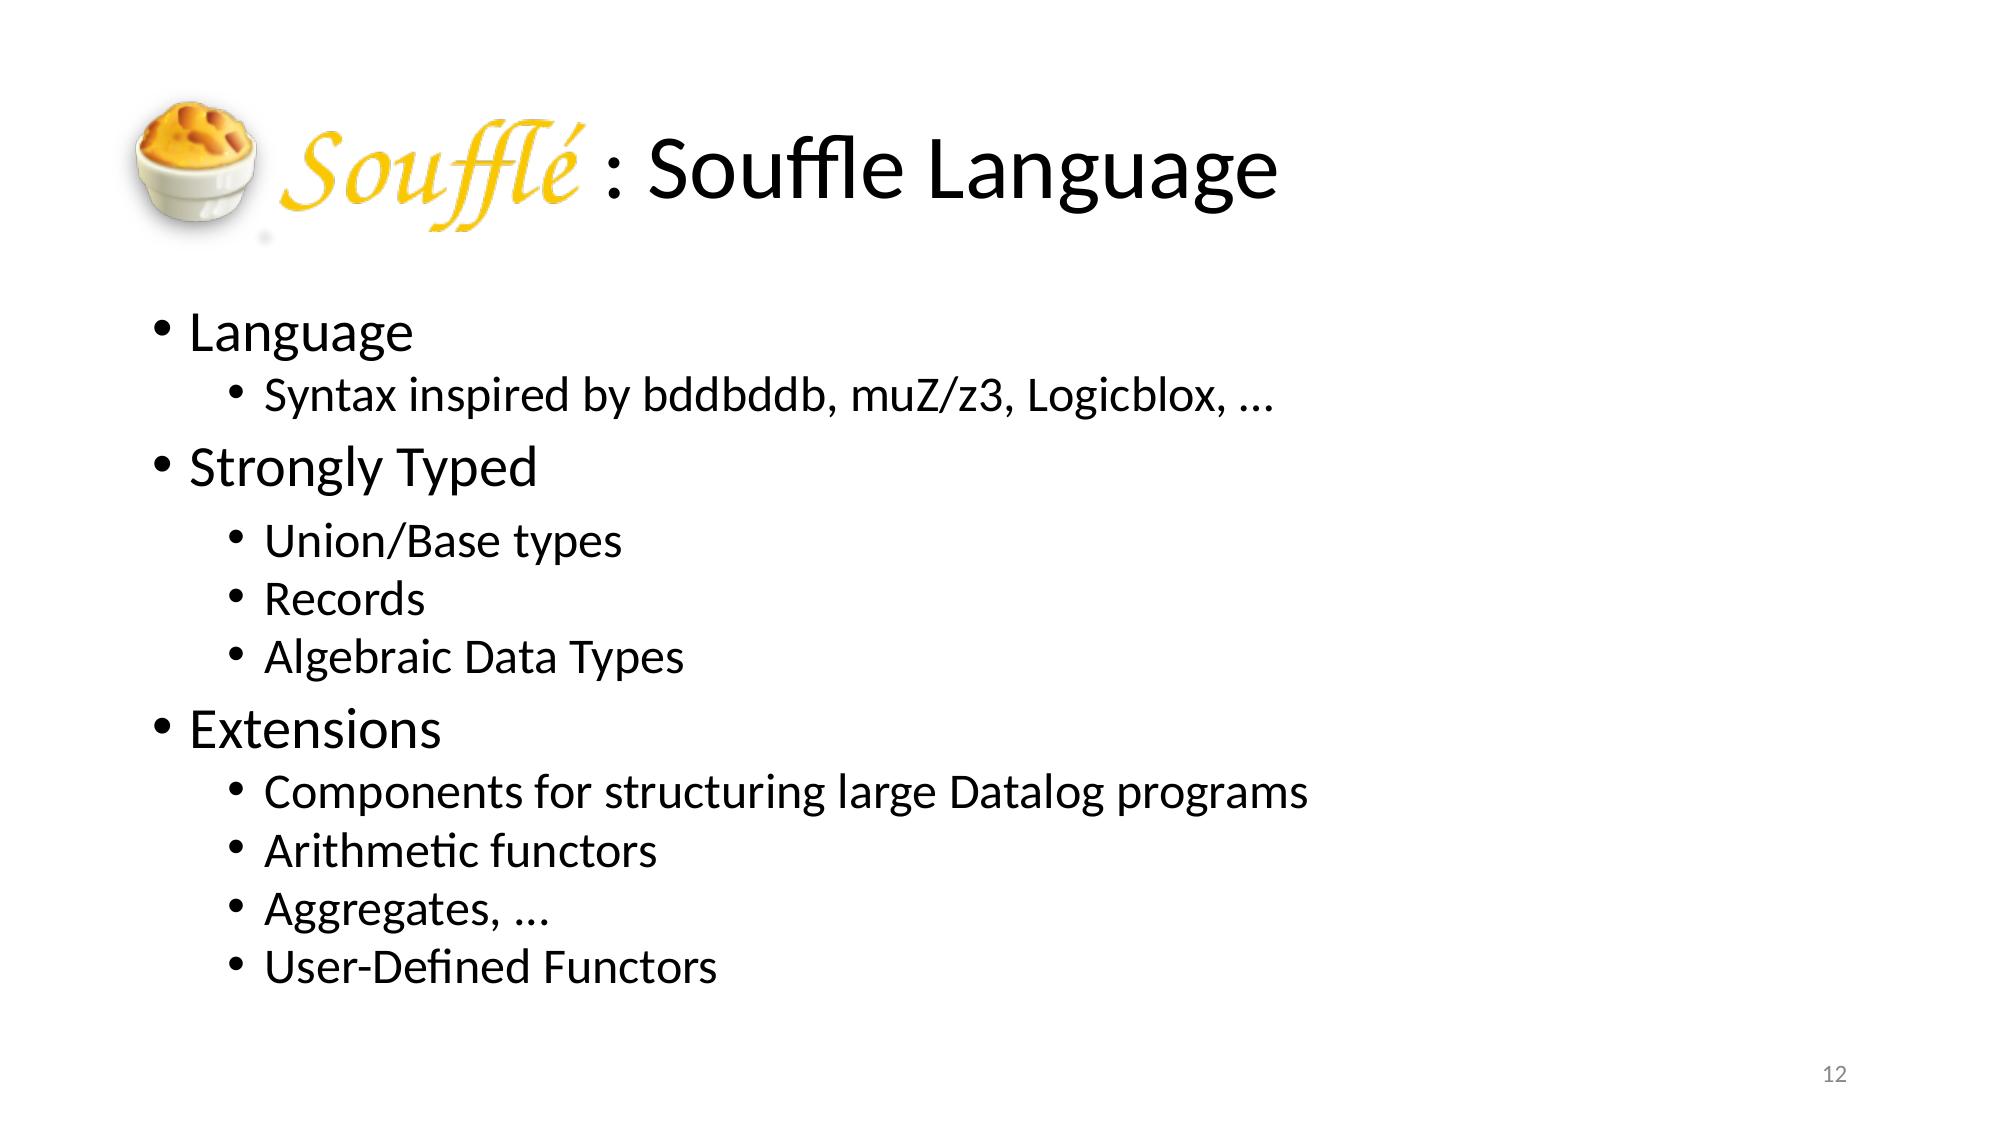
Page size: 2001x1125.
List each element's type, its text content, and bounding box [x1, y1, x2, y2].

title : Souffle Language [137, 59, 1863, 278]
slide_number 13 [1412, 1042, 1863, 1103]
list Language Syntax inspired by bddbddb, muZ/z3, Logicblox, … Strongly Typed Union/Base types Records Algebraic Data Types Extensions Components for structuring large Datalog programs Arithmetic functors Aggregates, ... User-Defined Functors [137, 299, 1863, 1014]
picture [112, 85, 606, 252]
